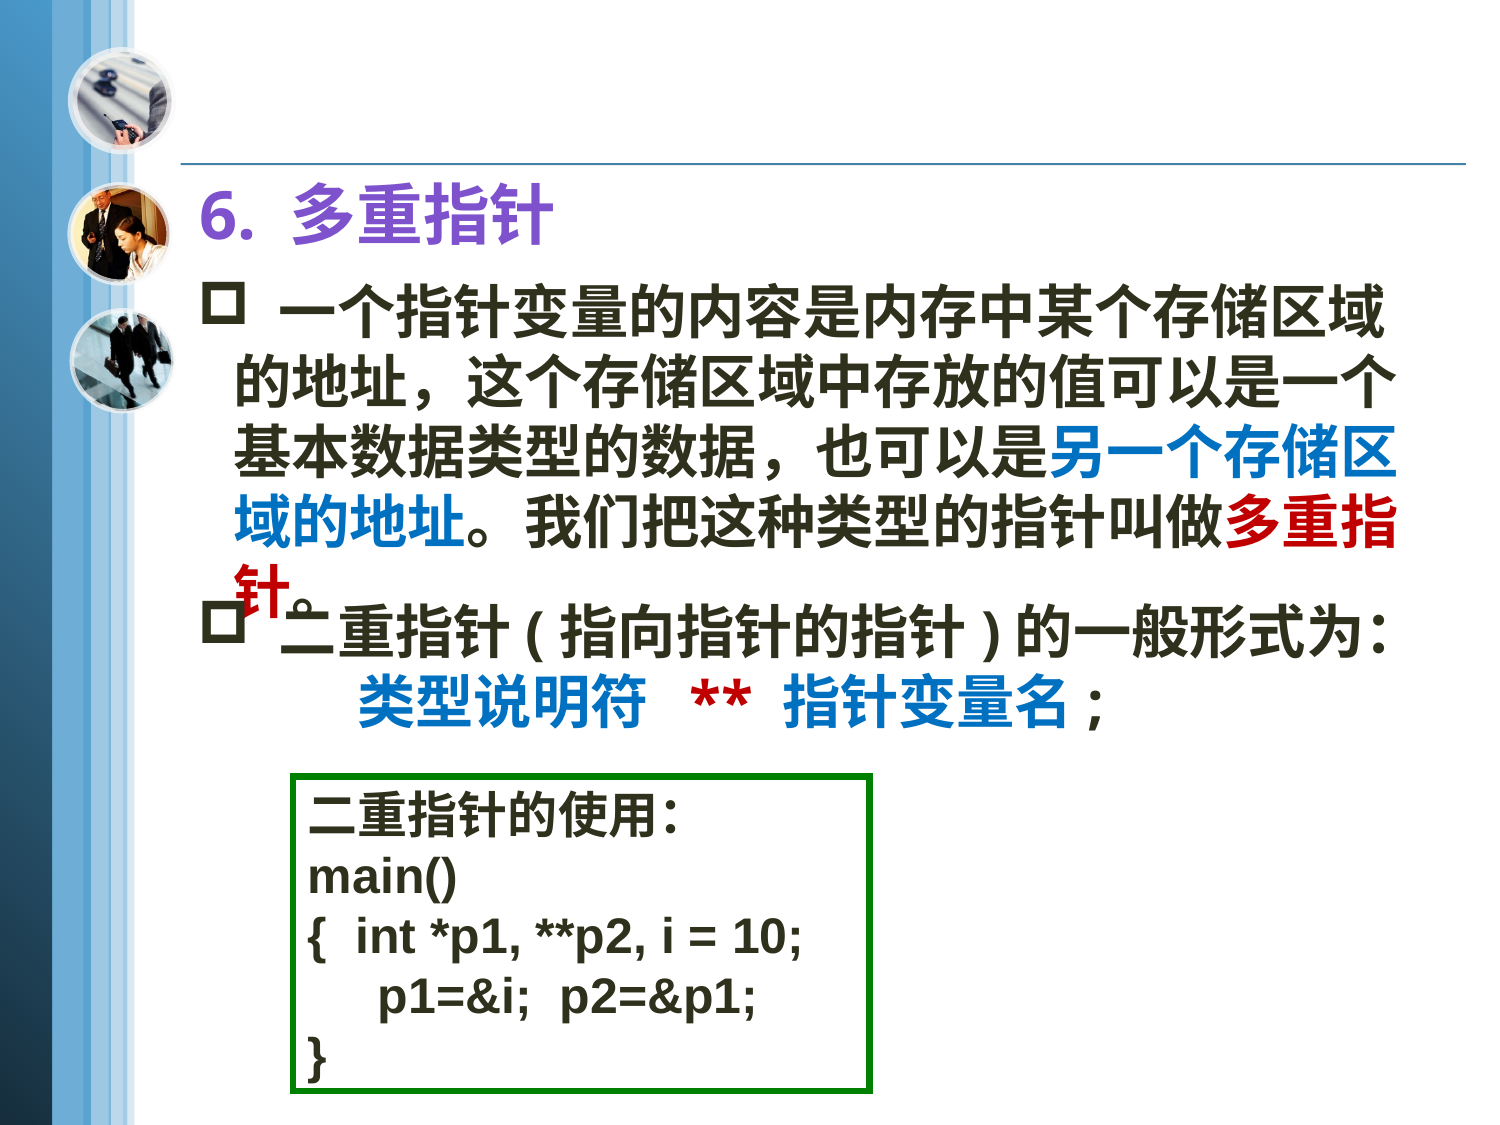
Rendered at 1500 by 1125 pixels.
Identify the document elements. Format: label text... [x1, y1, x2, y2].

text_box 一个指针变量的内容是内存中某个存储区域的地址，这个存储区域中存放的值可以是一个基本数据类型的数据，也可以是另一个存储区域的地址。我们把这种类型的指针叫做多重指针。 [183, 268, 1446, 587]
picture [74, 189, 166, 279]
text_box 6. 多重指针 [184, 165, 1435, 259]
text_box 二重指针(指向指针的指针)的一般形式为： 类型说明符 ** 指针变量名; [183, 587, 1500, 743]
picture [75, 313, 171, 408]
picture [78, 57, 166, 144]
text_box 二重指针的使用： main() { int *p1, **p2, i = 10; p1=&i; p2=&p1; } [293, 776, 870, 1092]
